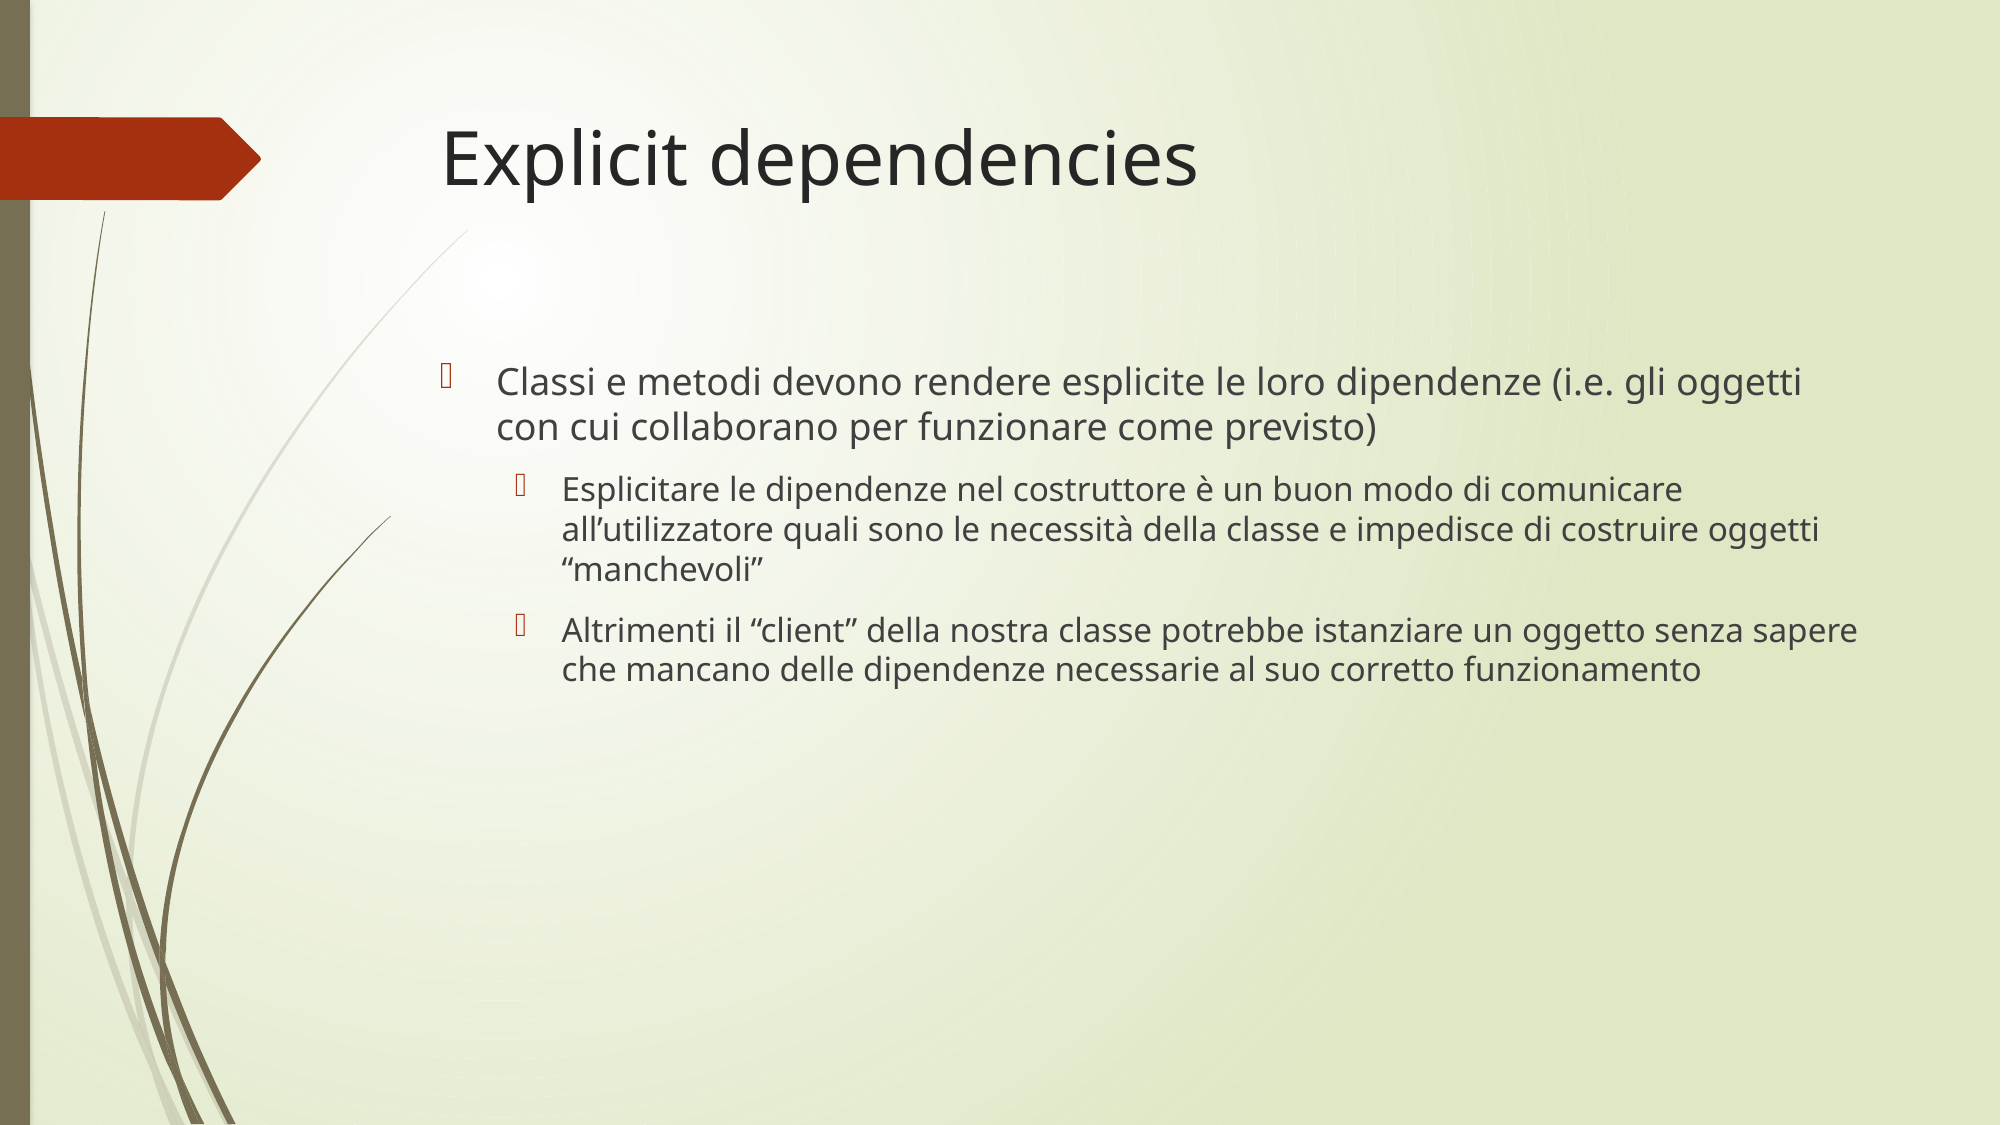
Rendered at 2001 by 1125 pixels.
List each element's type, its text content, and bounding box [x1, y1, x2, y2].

list Classi e metodi devono rendere esplicite le loro dipendenze (i.e. gli oggetti con cui collaborano per funzionare come previsto) Esplicitare le dipendenze nel costruttore è un buon modo di comunicare all’utilizzatore quali sono le necessità della classe e impedisce di costruire oggetti “manchevoli” Altrimenti il “client” della nostra classe potrebbe istanziare un oggetto senza sapere che mancano delle dipendenze necessarie al suo corretto funzionamento [424, 350, 1888, 970]
title Explicit dependencies [425, 102, 1888, 313]
